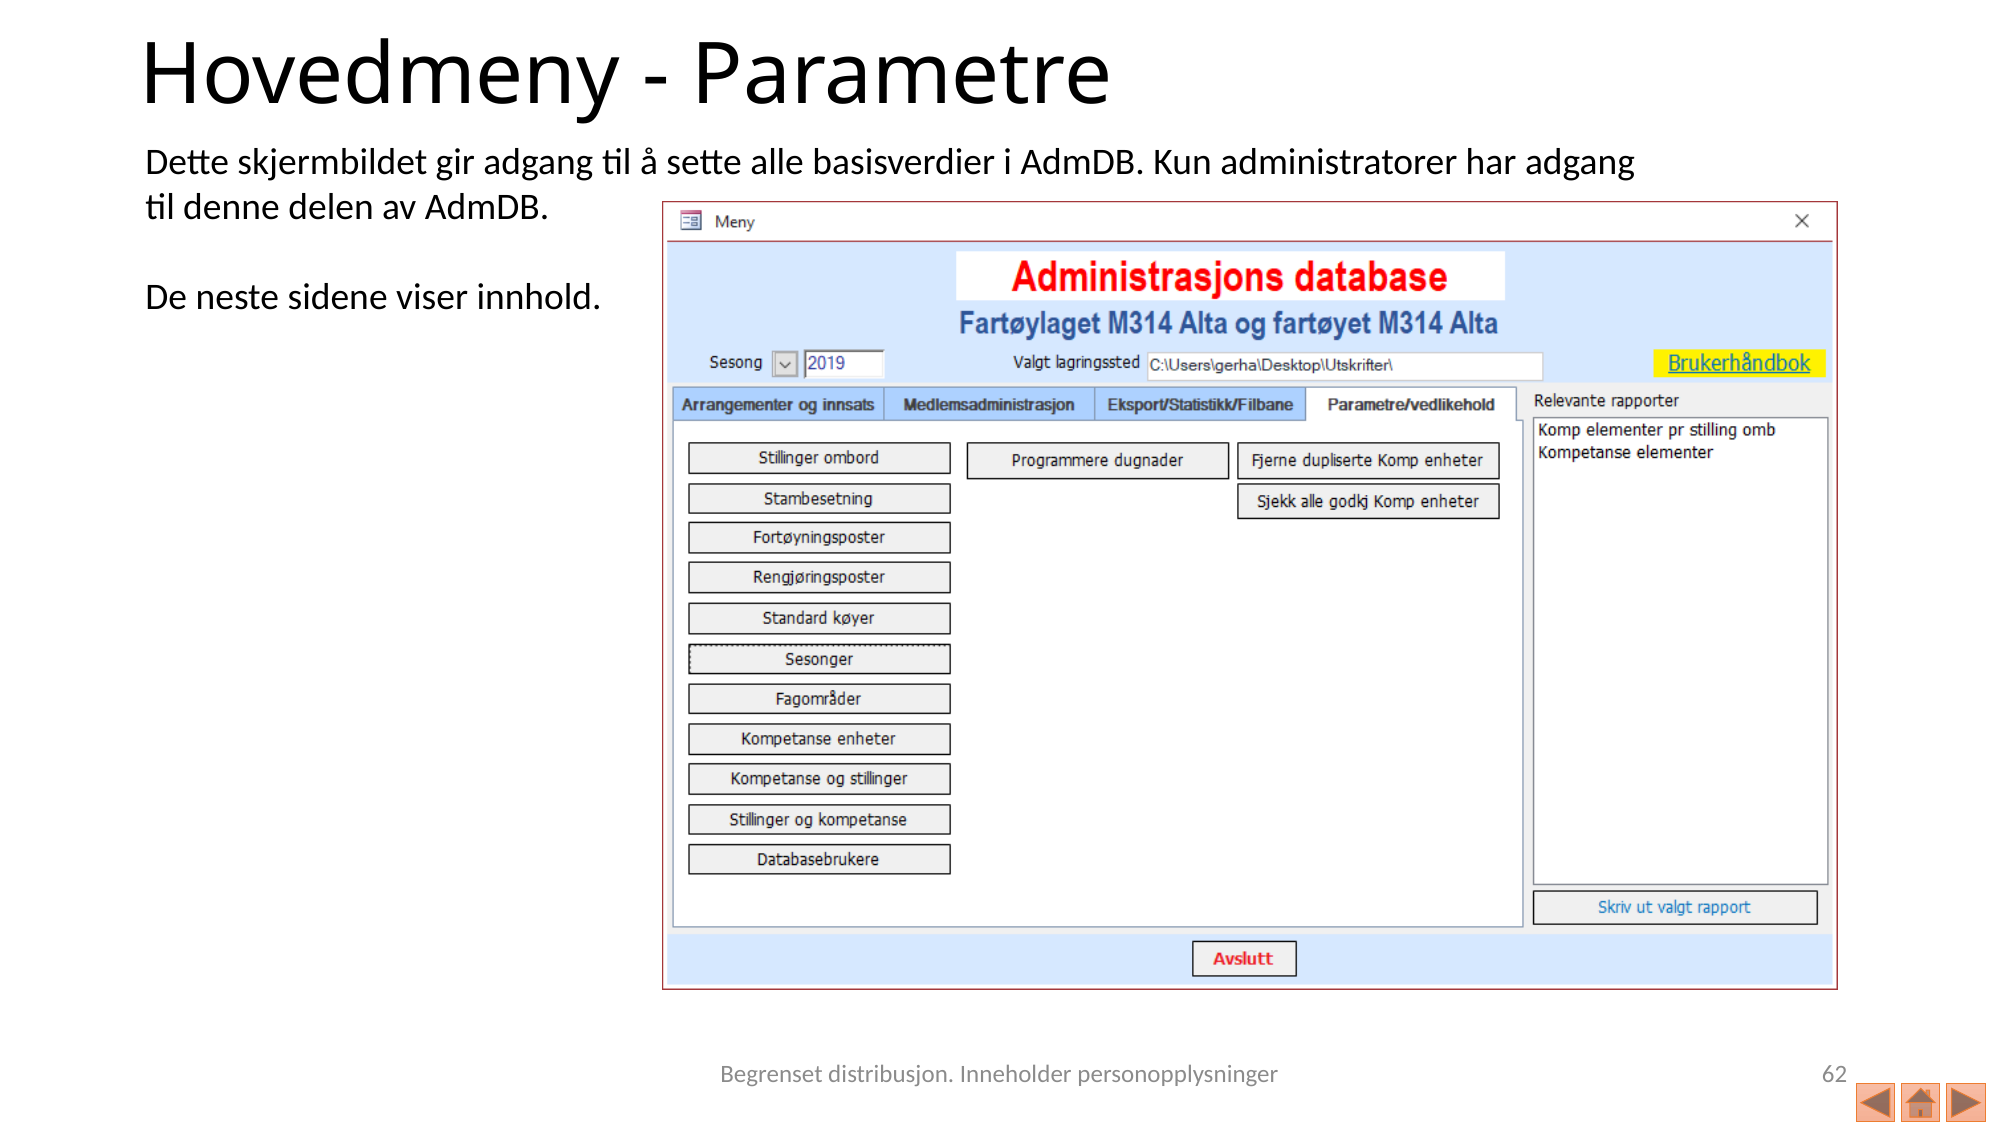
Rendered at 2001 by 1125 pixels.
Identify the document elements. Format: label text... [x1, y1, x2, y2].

text_box [1901, 1083, 1940, 1122]
text_box [1856, 1083, 1895, 1122]
text_box [1946, 1083, 1986, 1122]
title Hovedmeny - Parametre [124, 22, 1838, 131]
text_box Dette skjermbildet gir adgang til å sette alle basisverdier i AdmDB. Kun administratorer har adgang til denne delen av AdmDB. De neste sidene viser innhold. [130, 129, 1667, 325]
slide_number 62 [1412, 1042, 1863, 1103]
footer Begrenset distribusjon. Inneholder personopplysninger [662, 1042, 1338, 1103]
picture [662, 201, 1838, 990]
